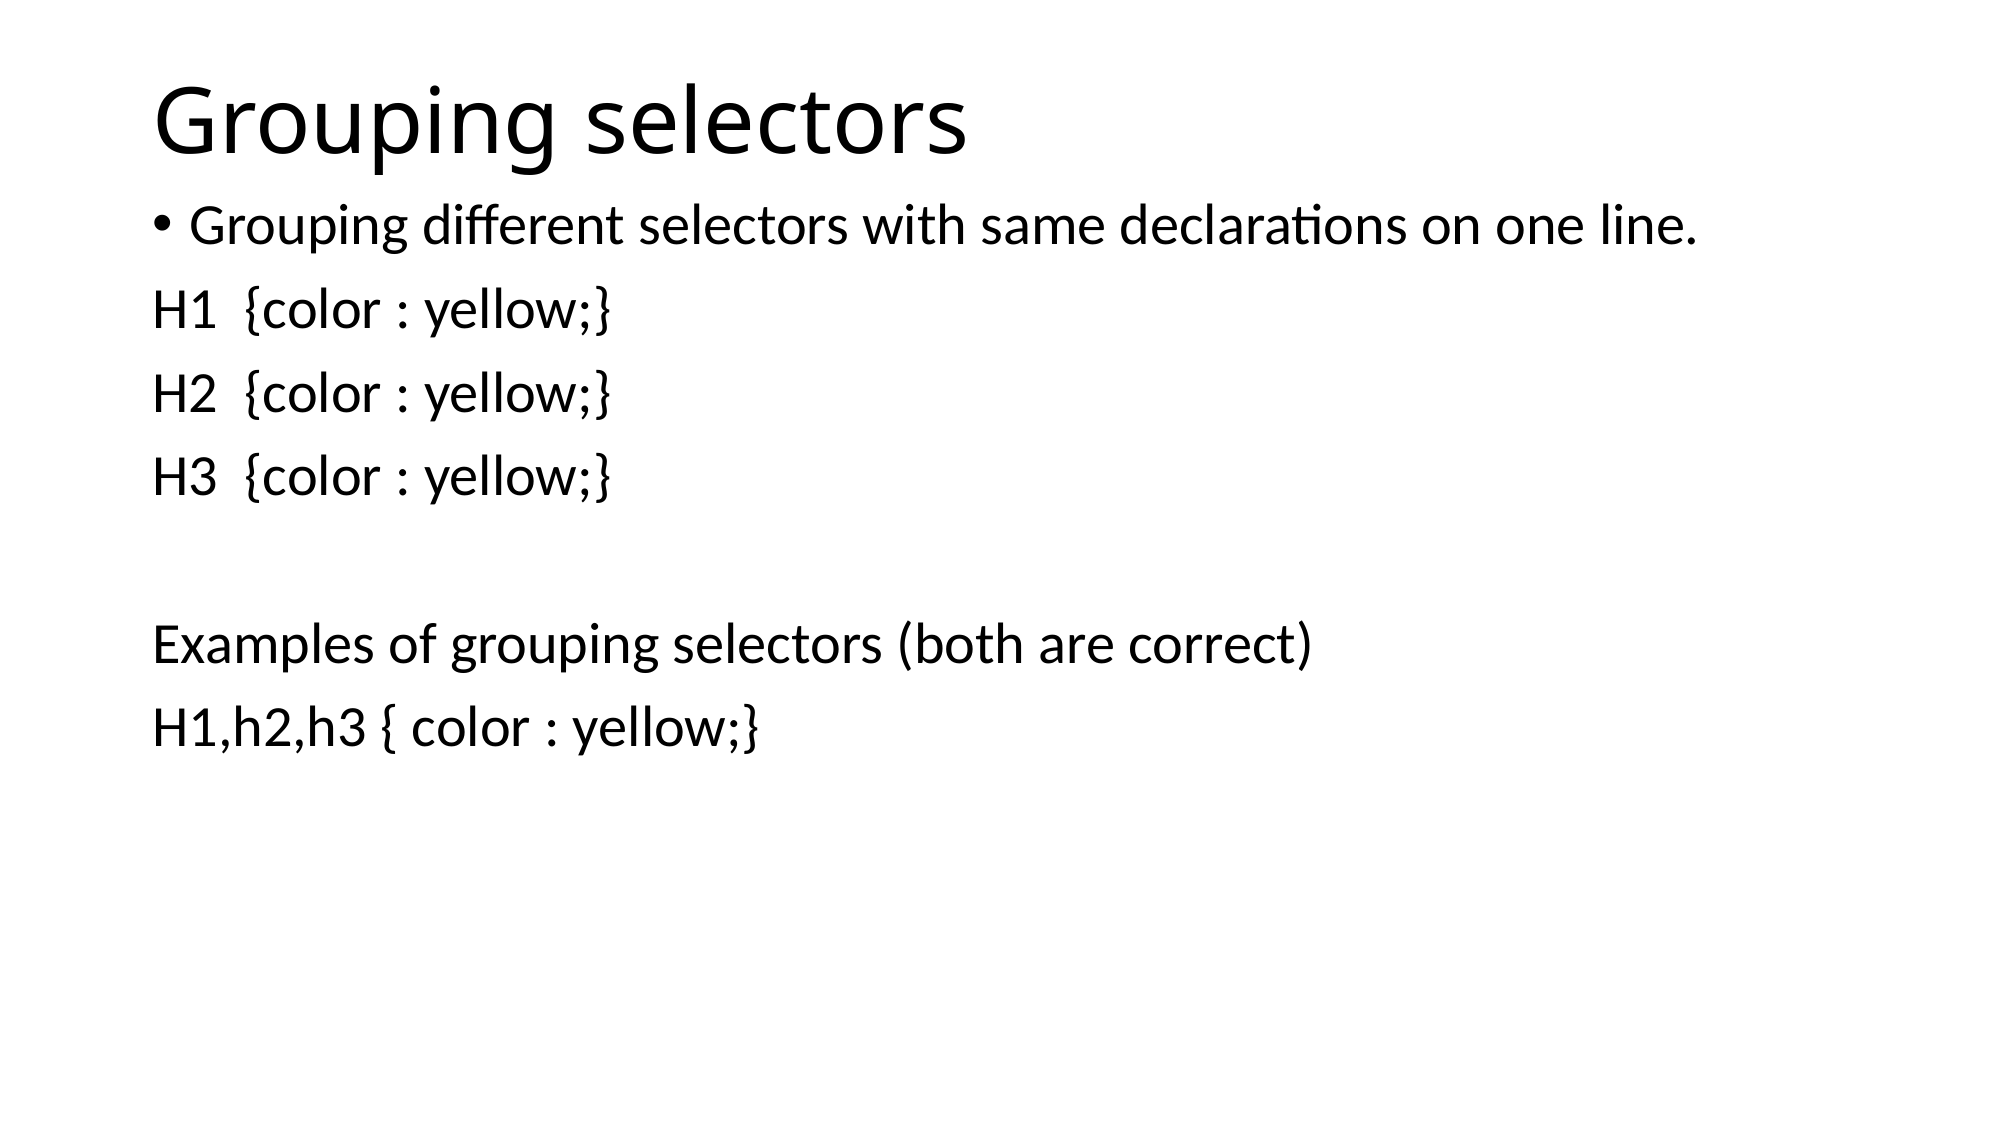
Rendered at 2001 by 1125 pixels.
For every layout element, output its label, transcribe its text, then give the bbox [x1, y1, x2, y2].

list Grouping different selectors with same declarations on one line. H1 {color : yellow;} H2 {color : yellow;} H3 {color : yellow;} Examples of grouping selectors (both are correct) H1,h2,h3 { color : yellow;} [137, 186, 1863, 1014]
title Grouping selectors [137, 59, 1863, 186]
